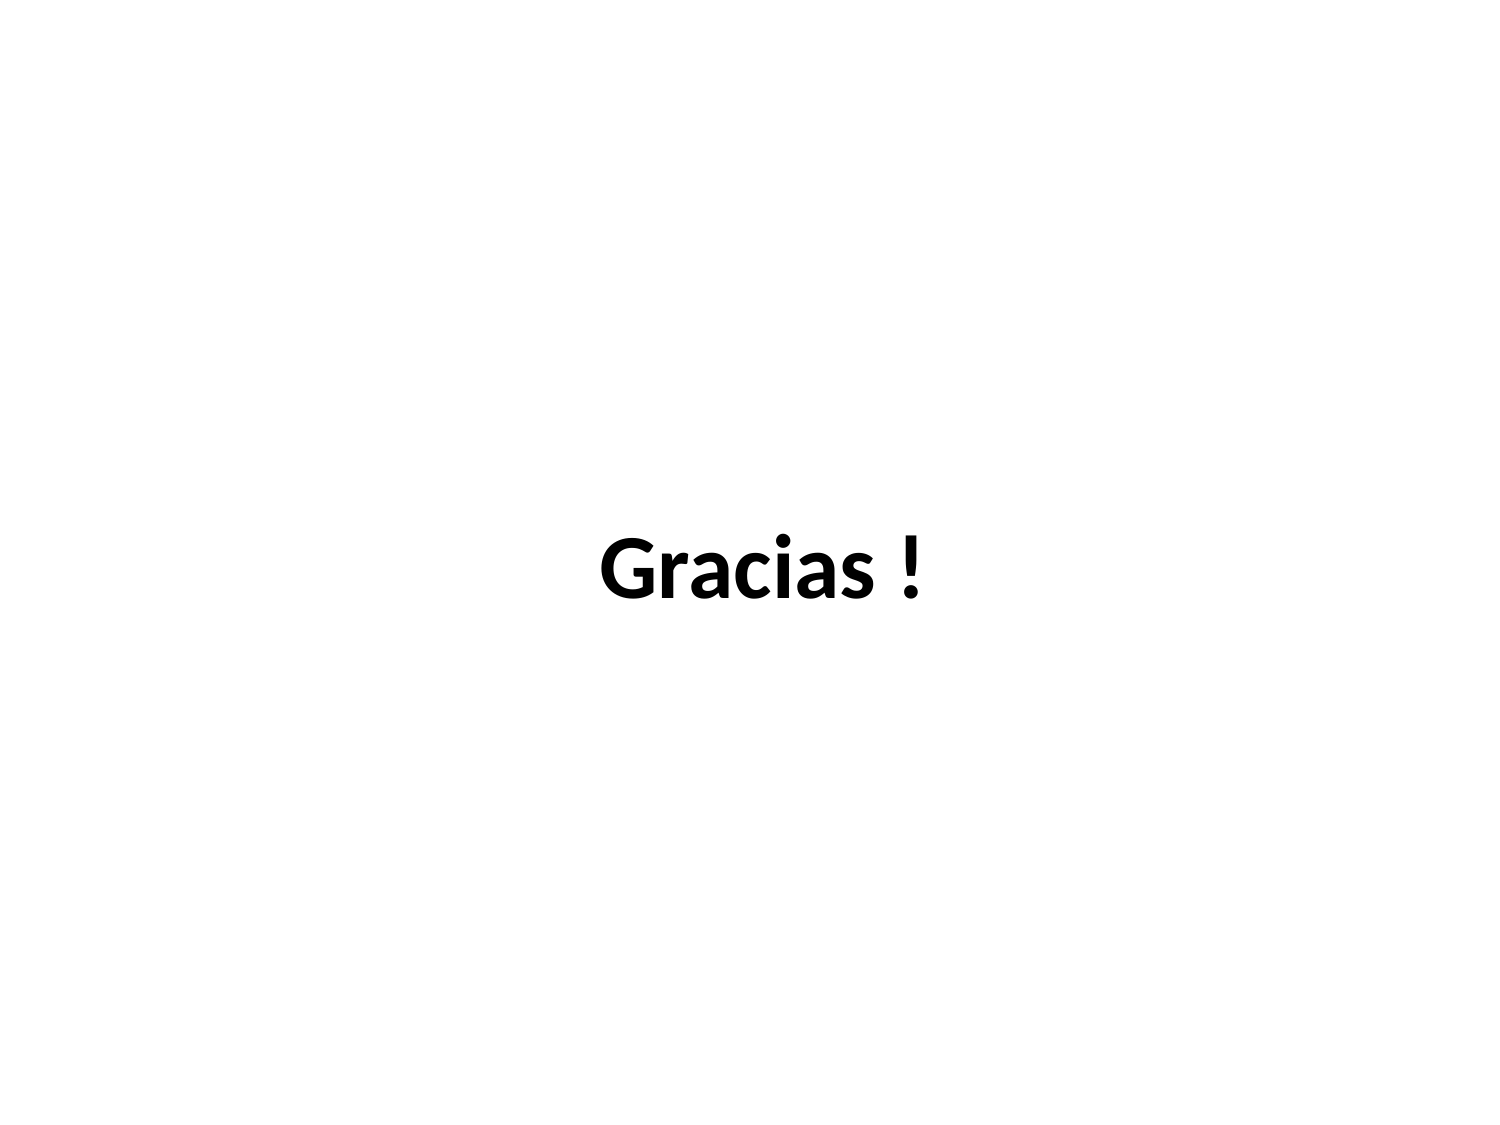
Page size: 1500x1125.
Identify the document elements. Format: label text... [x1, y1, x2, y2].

title Gracias ! [88, 468, 1439, 656]
